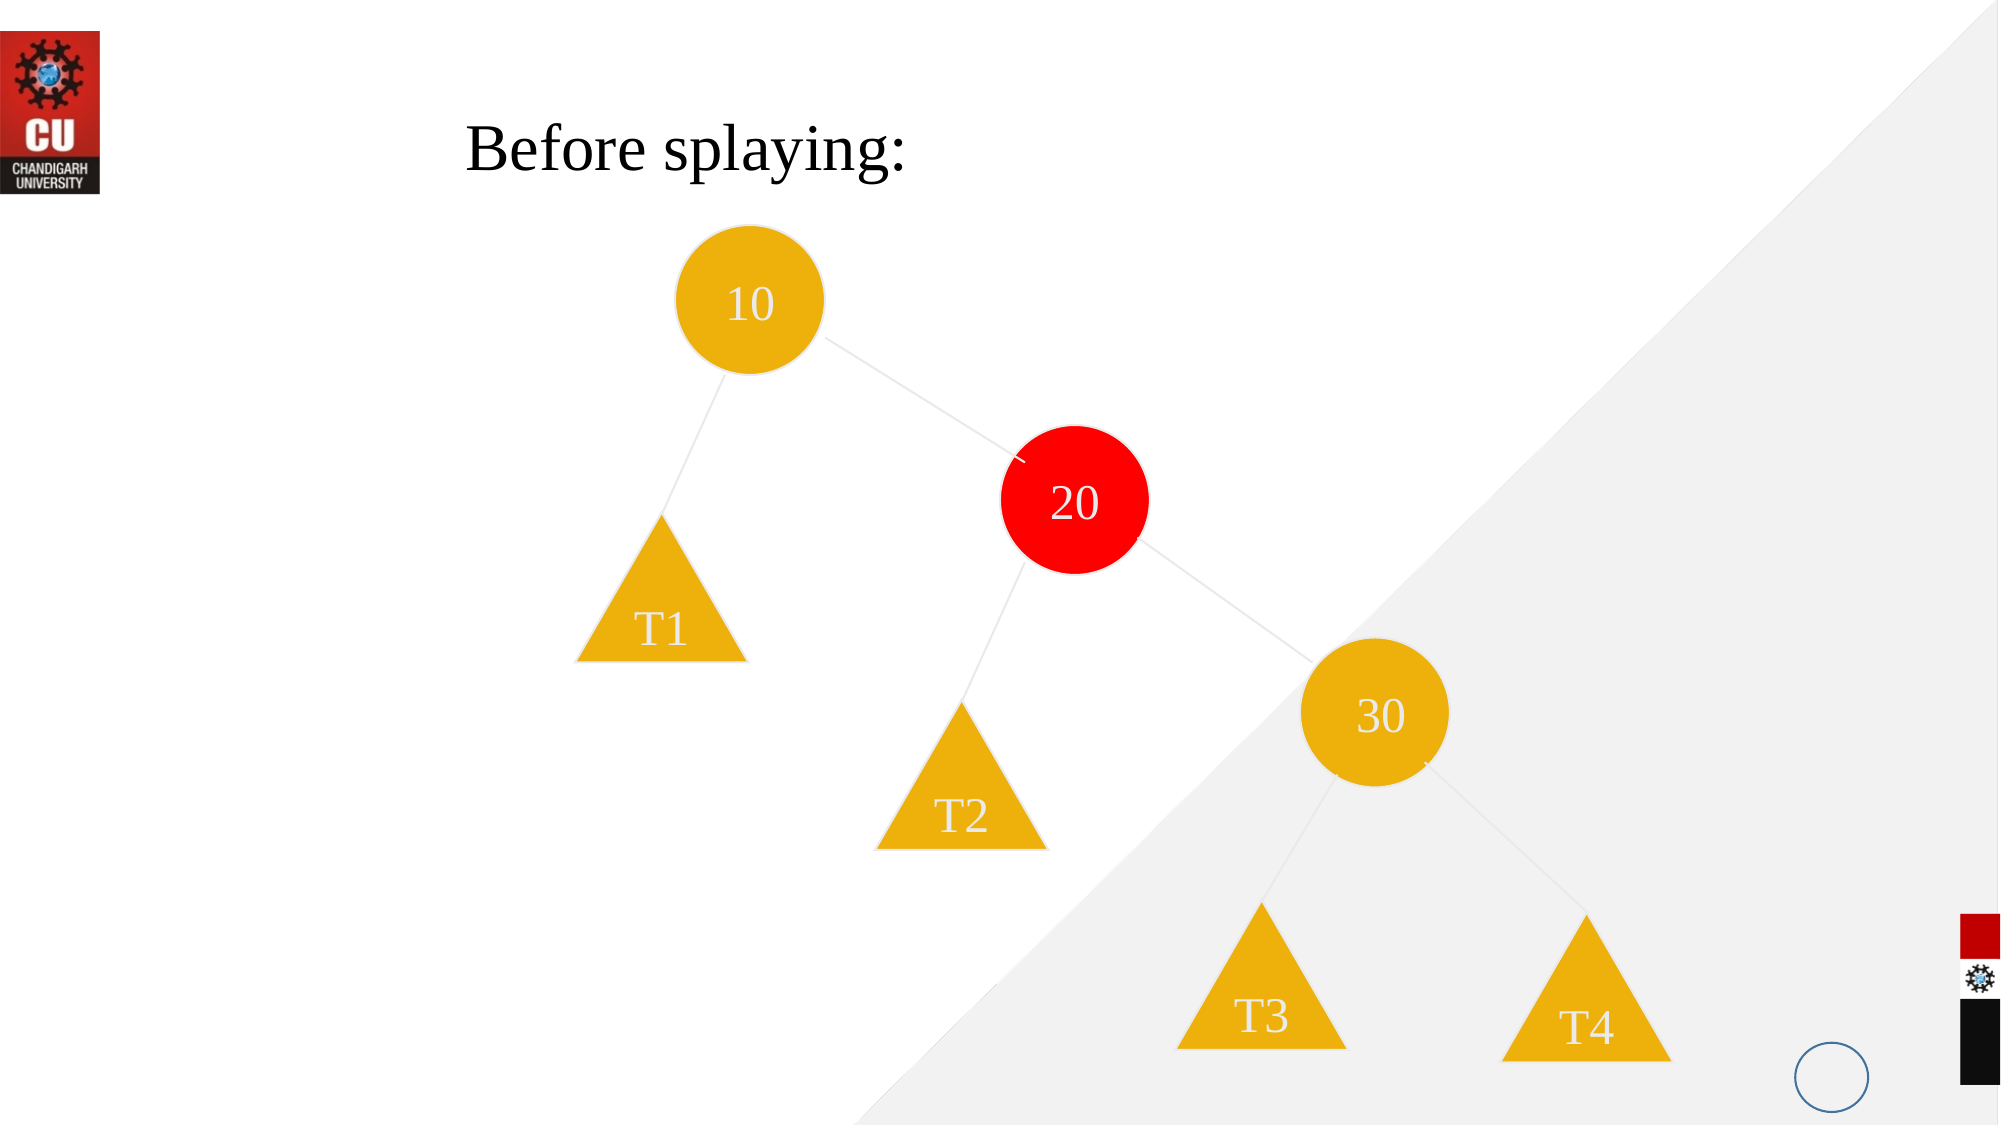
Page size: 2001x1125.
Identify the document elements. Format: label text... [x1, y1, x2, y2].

text_box 20 [999, 424, 1150, 575]
text_box T3 [1175, 899, 1349, 1050]
text_box 30 [1299, 637, 1450, 788]
title Before splaying: [450, 50, 1725, 248]
picture [0, 0, 2001, 1125]
text_box T2 [875, 699, 1049, 850]
text_box 10 [674, 224, 825, 375]
text_box T4 [1500, 913, 1674, 1063]
text_box T1 [575, 512, 749, 663]
